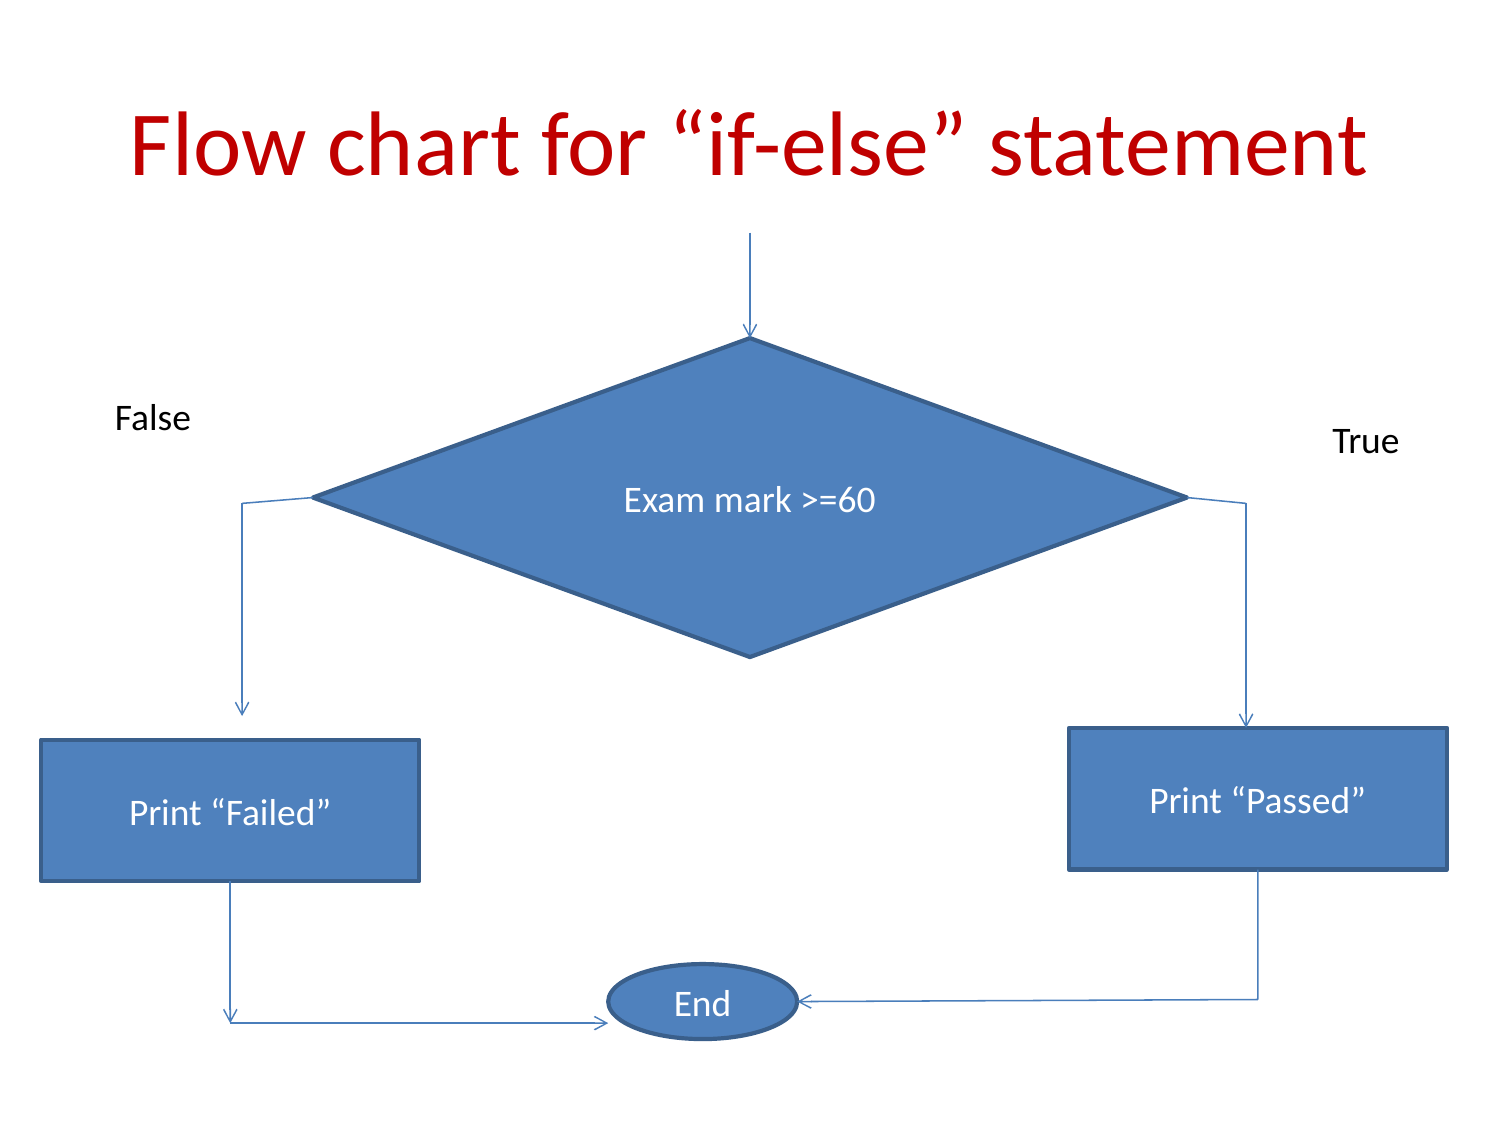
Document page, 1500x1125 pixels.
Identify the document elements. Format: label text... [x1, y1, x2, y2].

title Flow chart for “if-else” statement [75, 45, 1425, 233]
text_box Exam mark >=60 [311, 337, 1188, 660]
text_box True [1317, 408, 1415, 469]
text_box End [606, 961, 799, 1042]
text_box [241, 497, 314, 504]
text_box Print “Failed” [39, 738, 421, 883]
text_box False [100, 385, 208, 445]
text_box Print “Passed” [1067, 726, 1449, 872]
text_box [1186, 497, 1247, 504]
